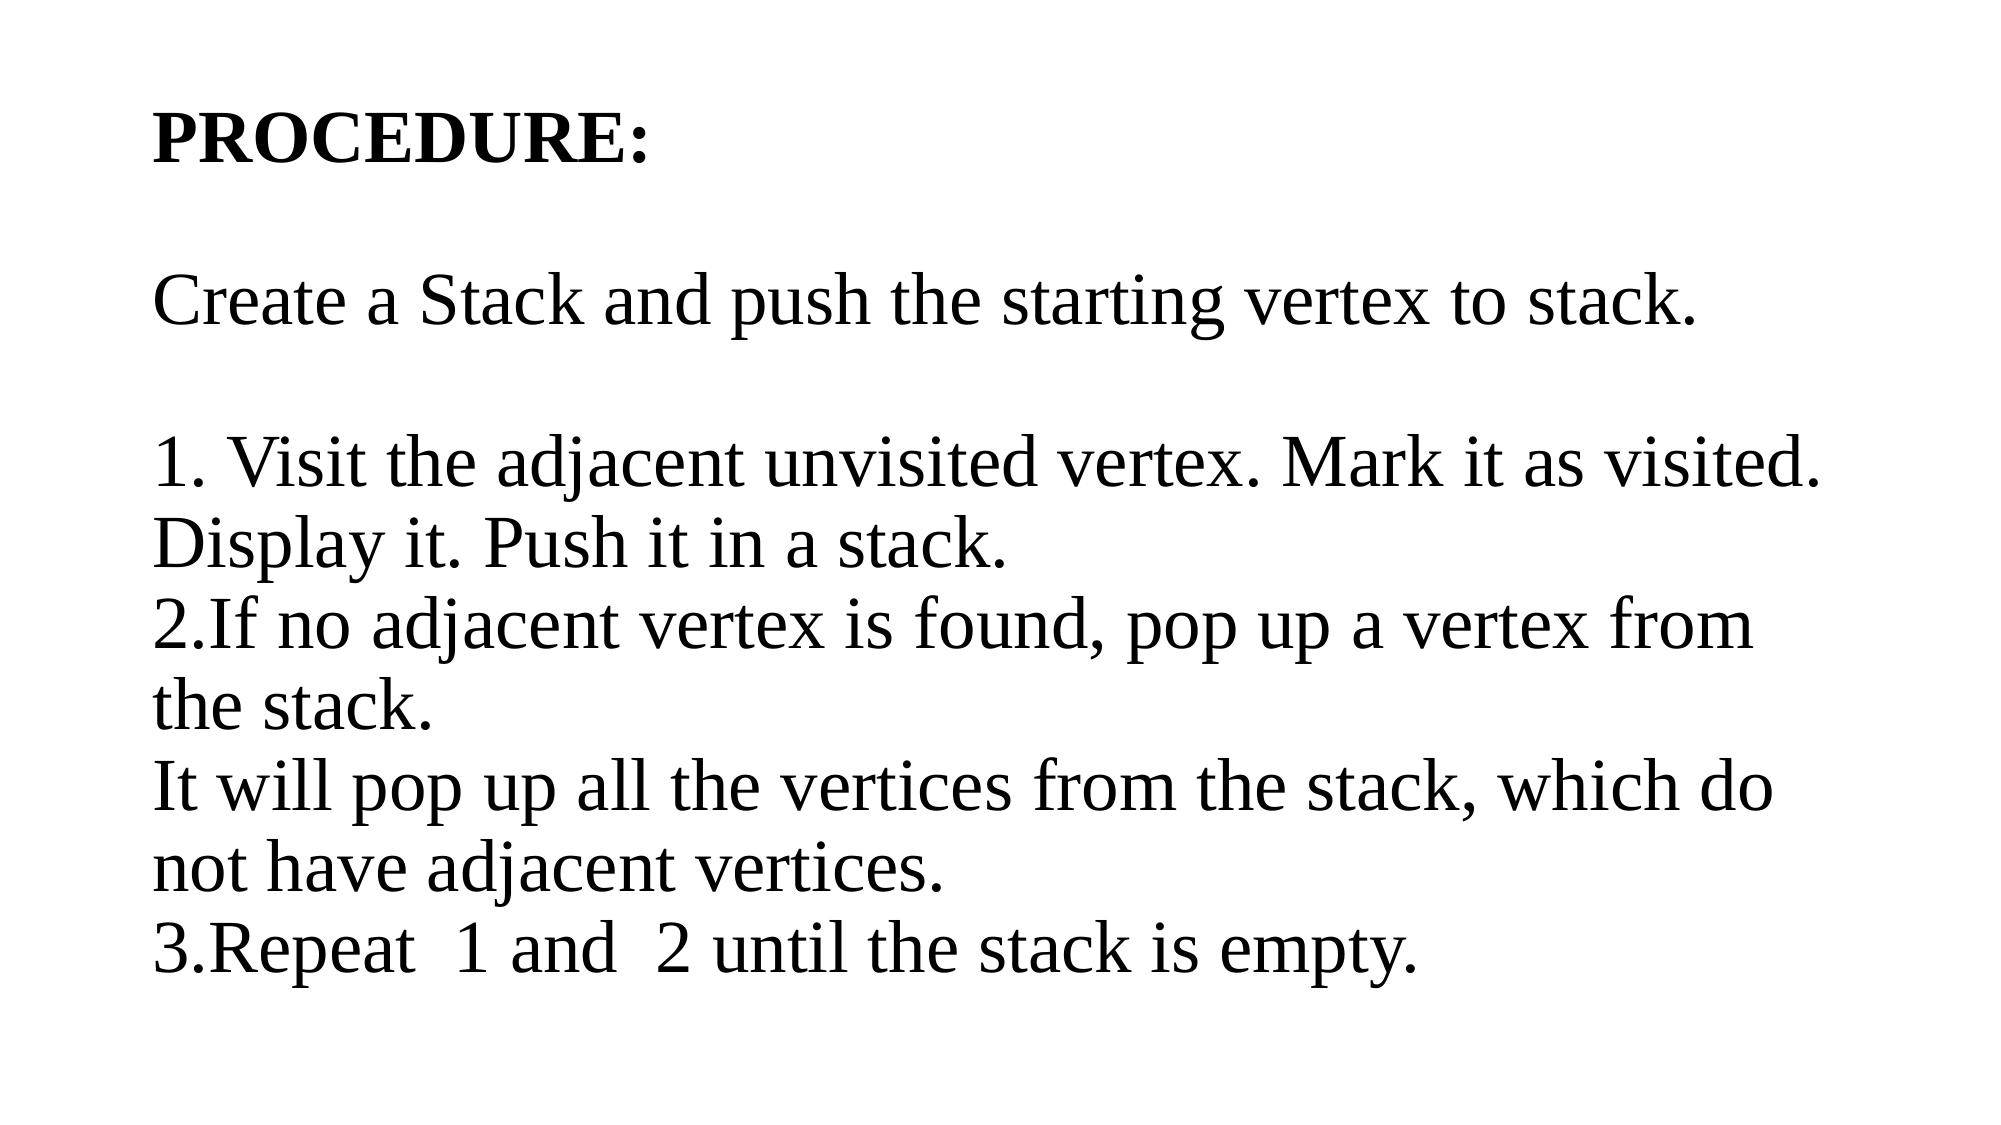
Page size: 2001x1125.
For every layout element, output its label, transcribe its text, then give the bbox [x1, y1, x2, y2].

title PROCEDURE: Create a Stack and push the starting vertex to stack. 1. Visit the adjacent unvisited vertex. Mark it as visited. Display it. Push it in a stack. 2.If no adjacent vertex is found, pop up a vertex from the stack. It will pop up all the vertices from the stack, which do not have adjacent vertices. 3.Repeat 1 and 2 until the stack is empty. [137, 59, 1863, 1027]
